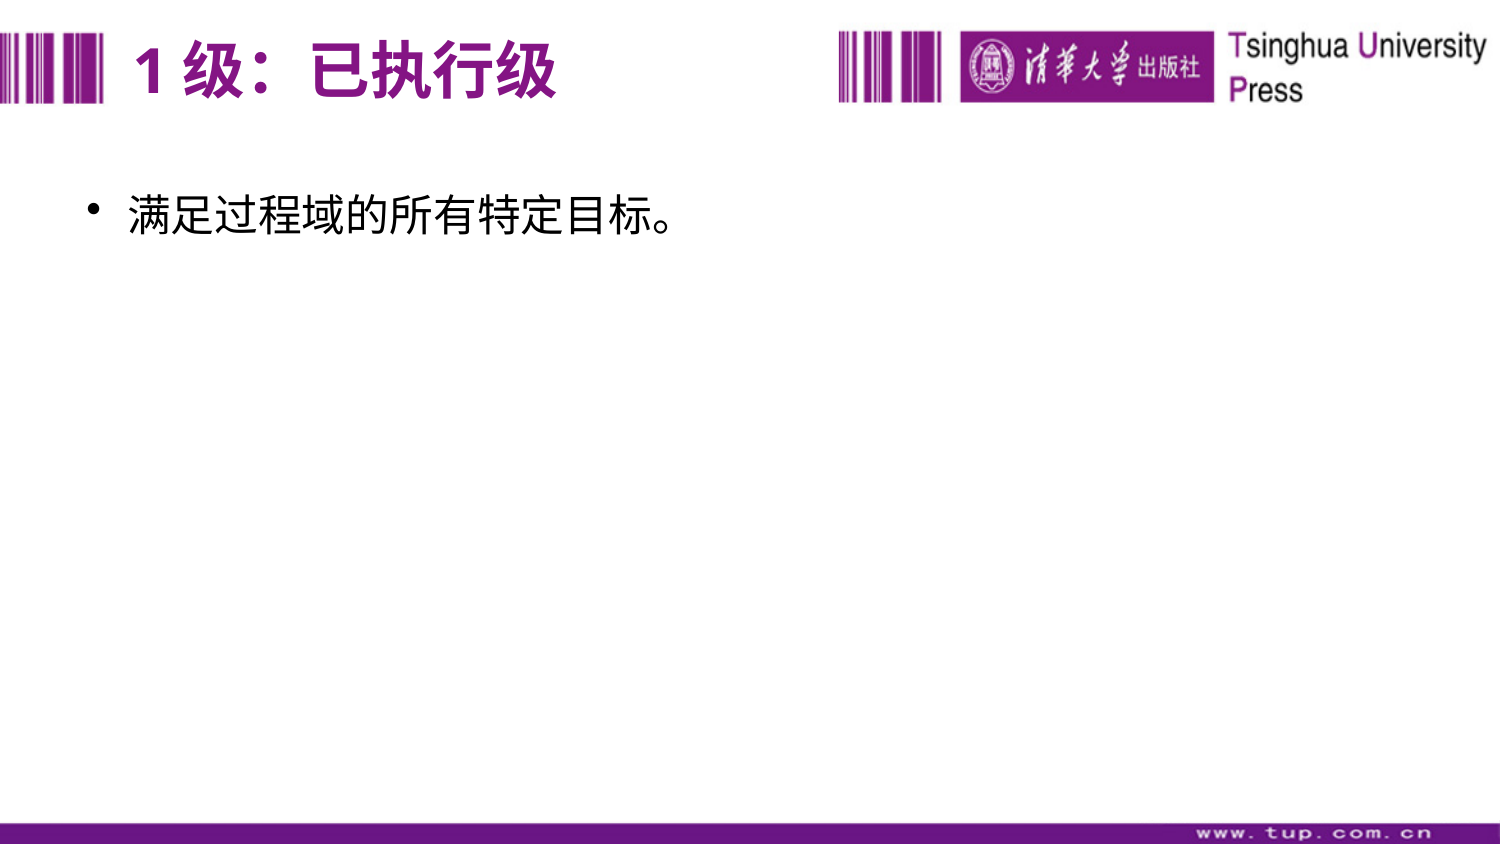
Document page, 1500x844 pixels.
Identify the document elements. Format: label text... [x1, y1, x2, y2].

title 1级：已执行级 [121, 29, 812, 109]
picture [838, 11, 1493, 119]
list 满足过程域的所有特定目标。 [75, 156, 1425, 754]
picture [0, 31, 109, 111]
picture [0, 820, 1500, 844]
